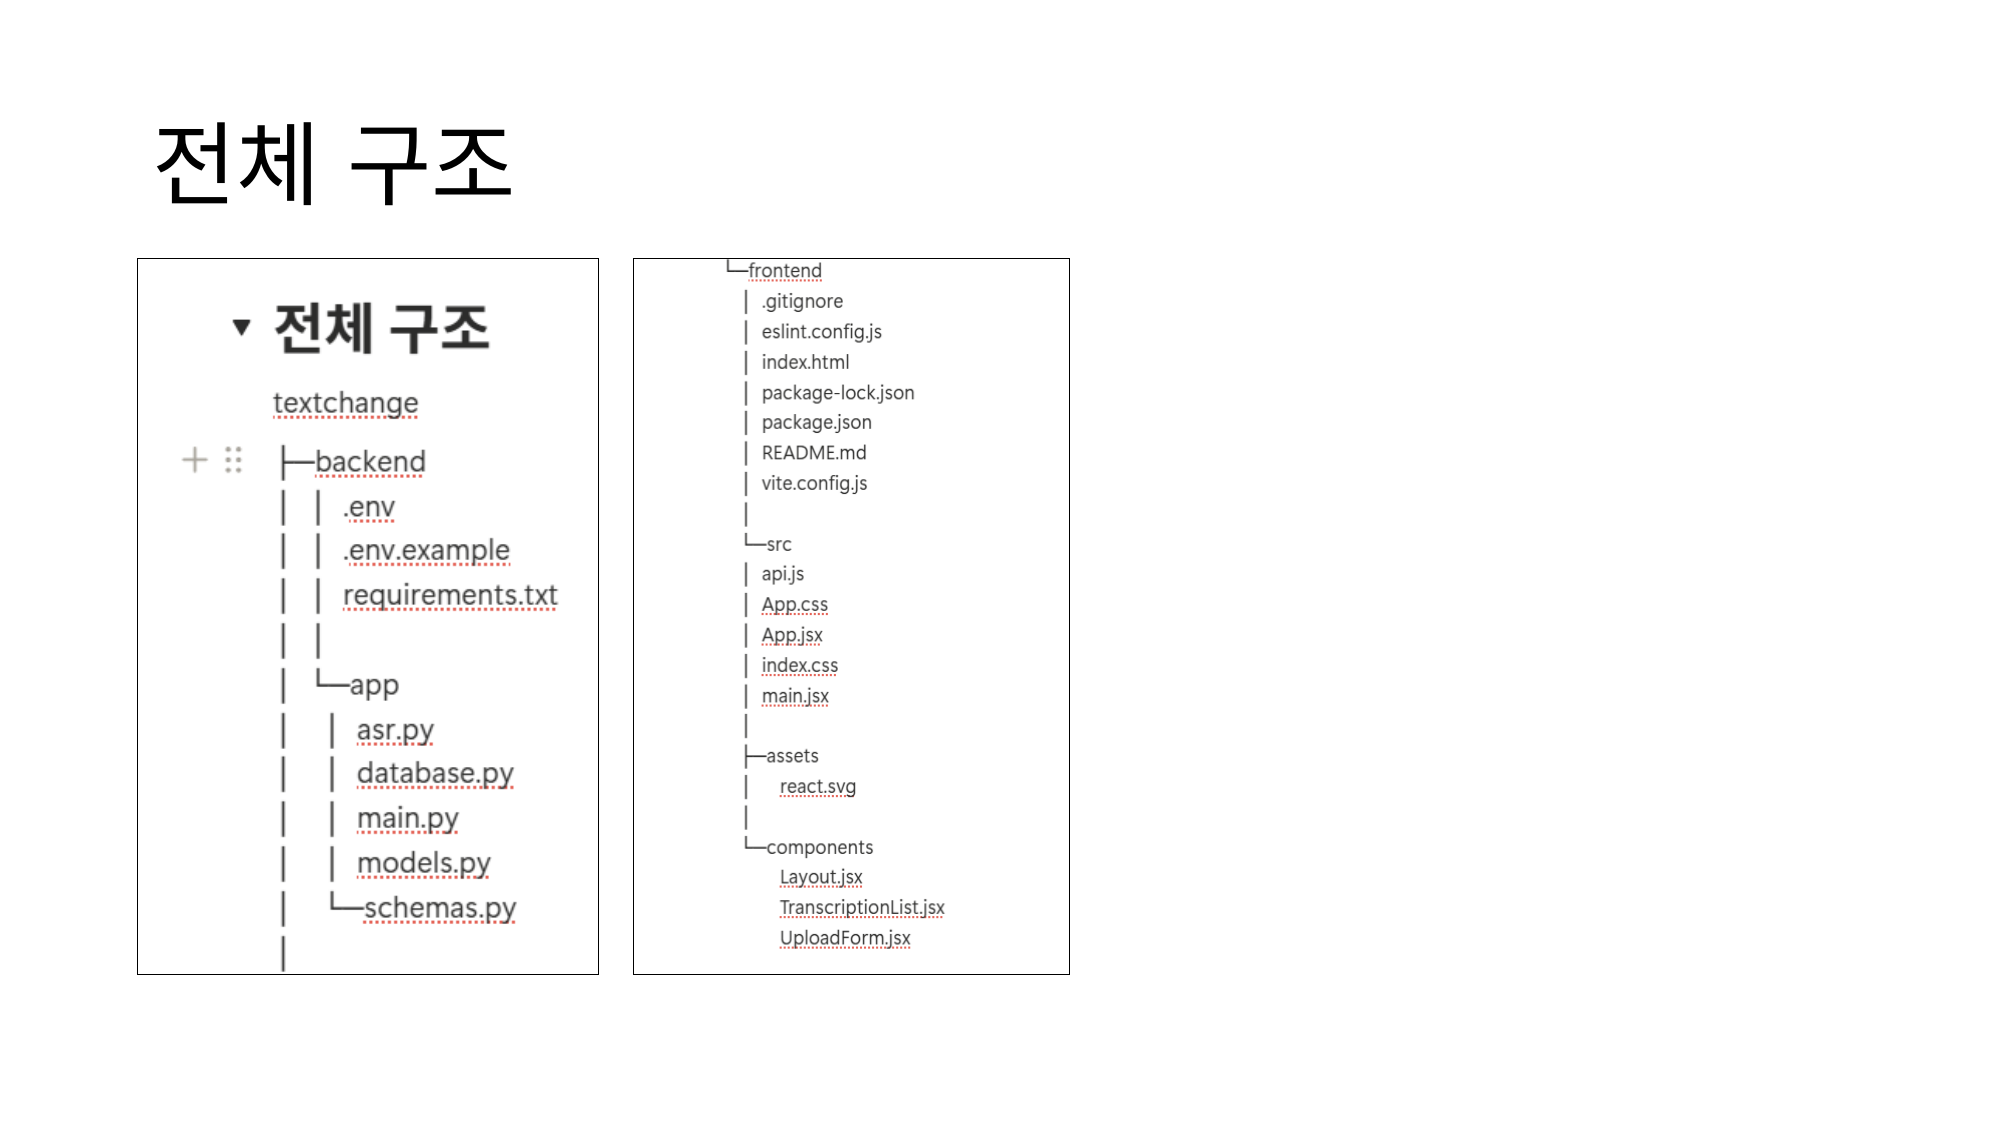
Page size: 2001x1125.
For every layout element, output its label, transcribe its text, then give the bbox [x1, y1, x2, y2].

picture [137, 258, 599, 975]
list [633, 258, 1070, 975]
title 전체 구조 [137, 59, 1863, 278]
